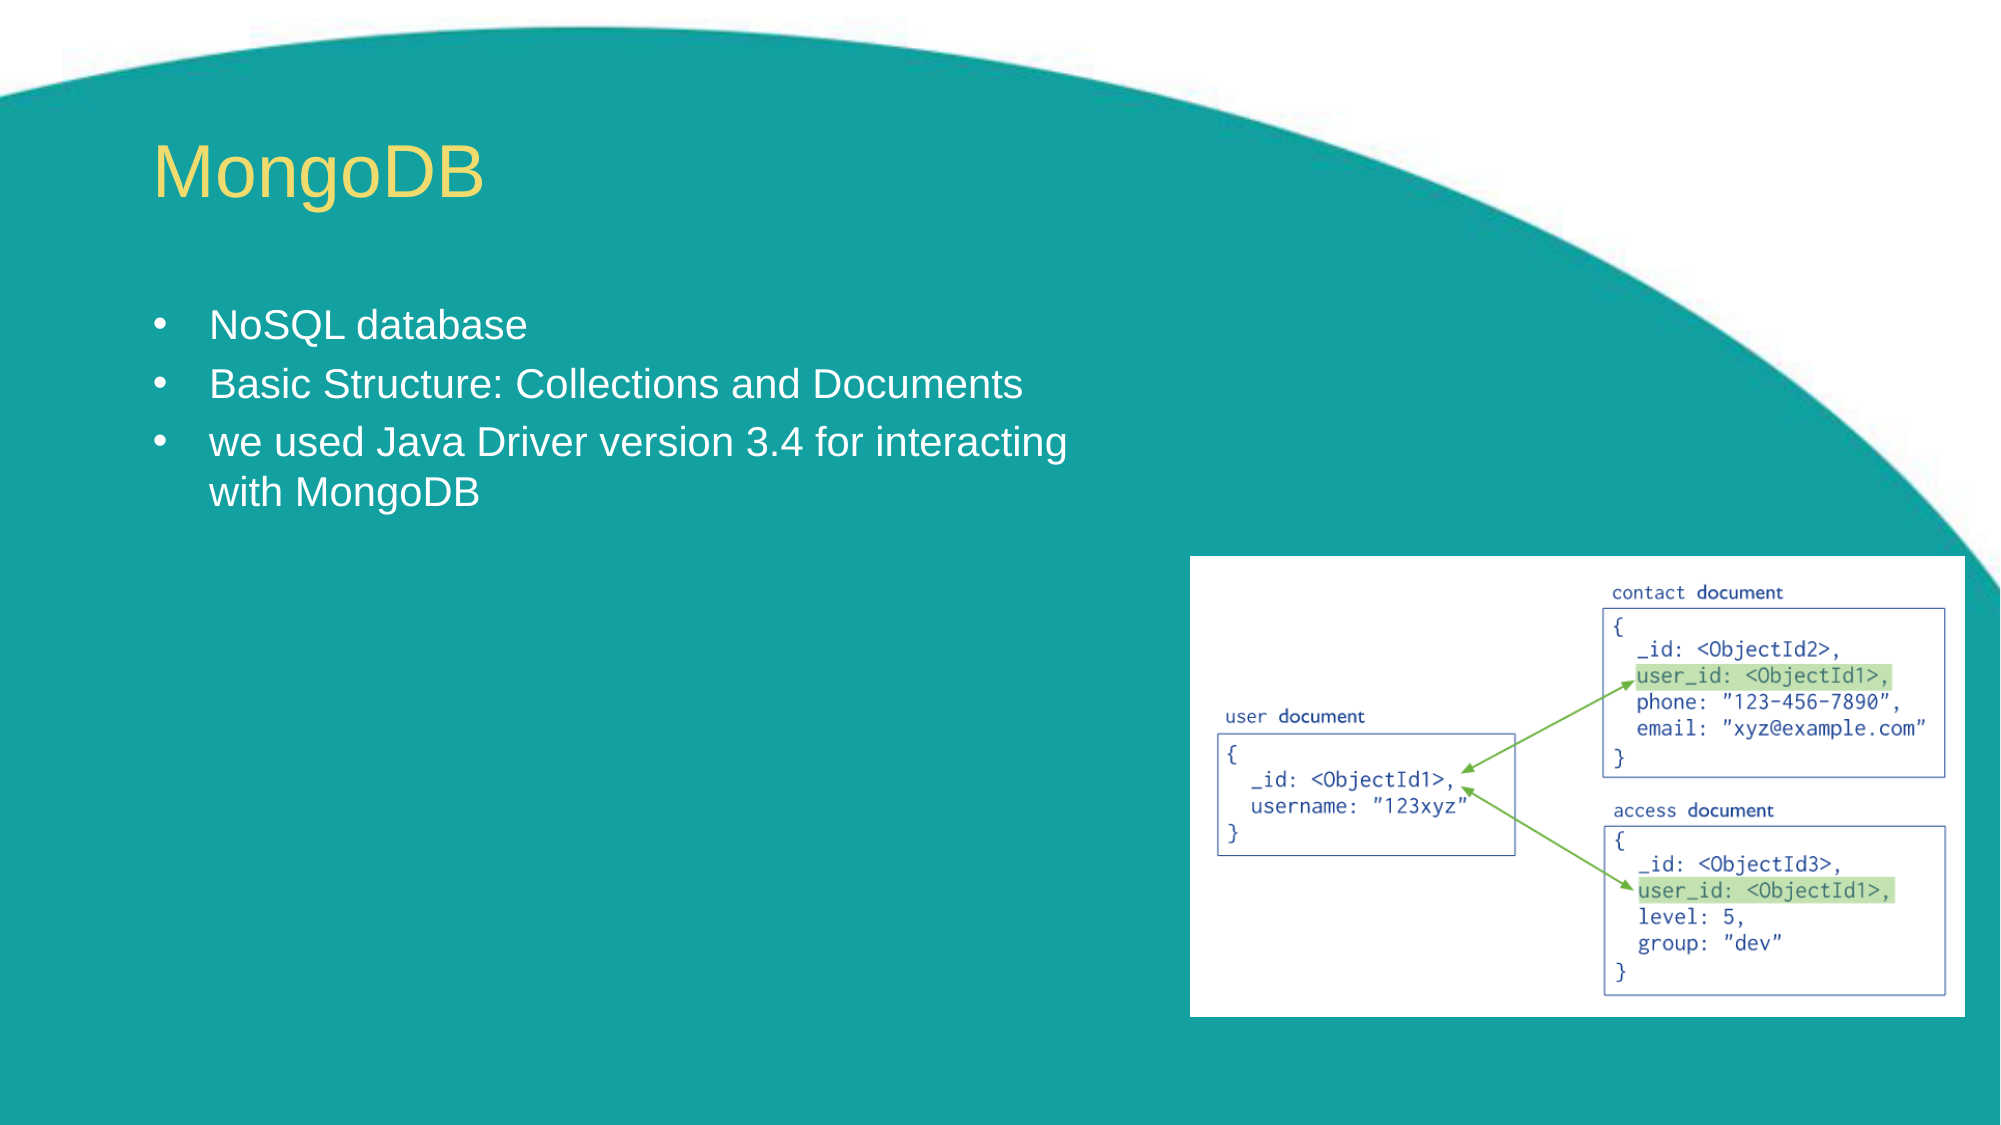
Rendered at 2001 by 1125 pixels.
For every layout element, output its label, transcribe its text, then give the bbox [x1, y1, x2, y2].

title MongoDB [137, 90, 1338, 220]
picture [0, 0, 2001, 1125]
list NoSQL database Basic Structure: Collections and Documents we used Java Driver version 3.4 for interacting with MongoDB [137, 290, 1114, 1034]
